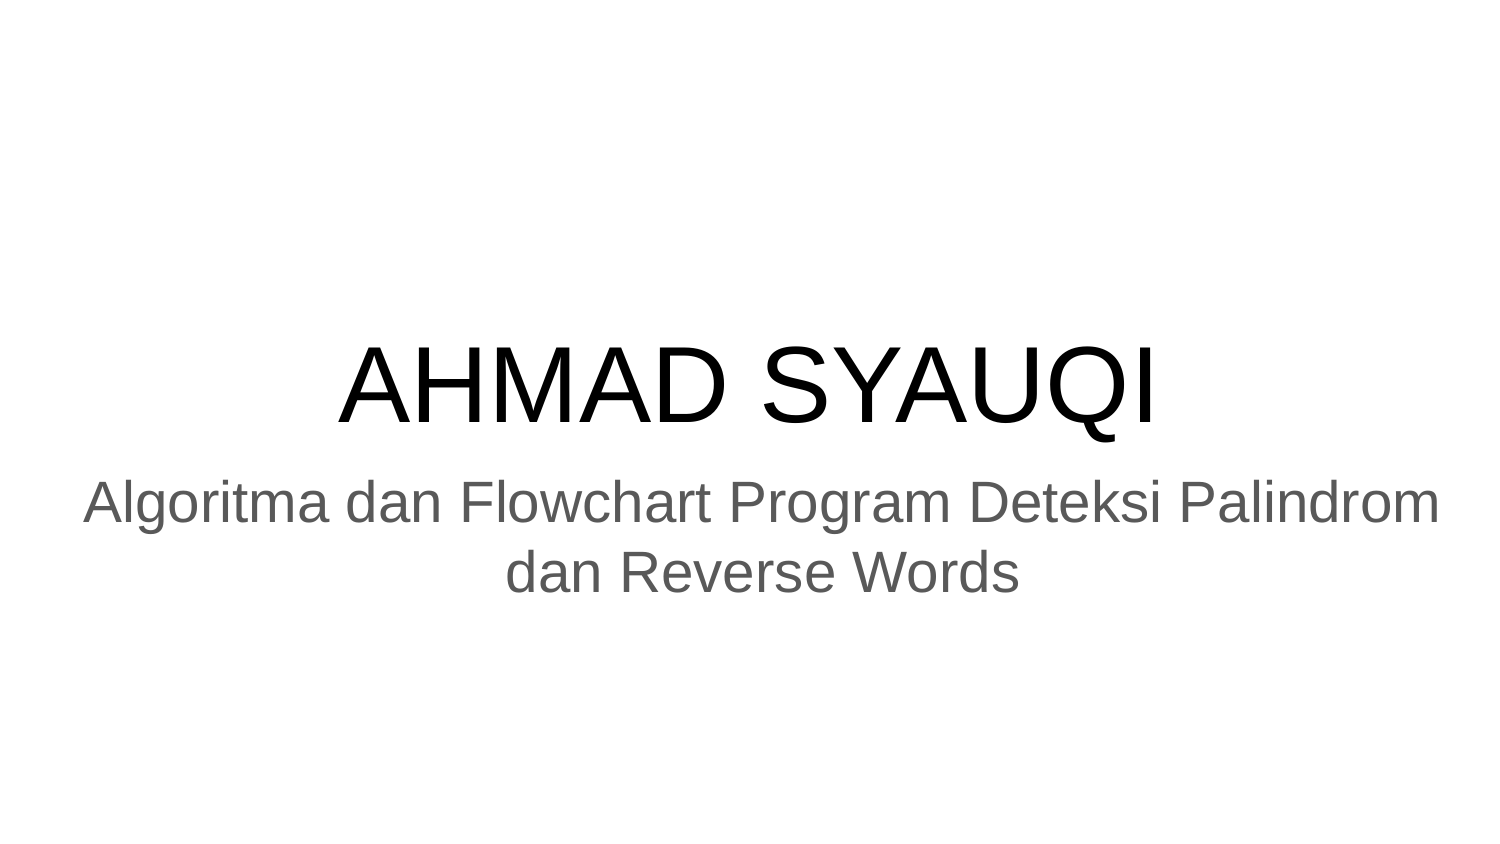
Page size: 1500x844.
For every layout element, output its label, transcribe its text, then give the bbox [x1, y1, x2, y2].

subtitle Algoritma dan Flowchart Program Deteksi Palindrom dan Reverse Words [64, 449, 1463, 639]
title AHMAD SYAUQI [51, 122, 1449, 459]
